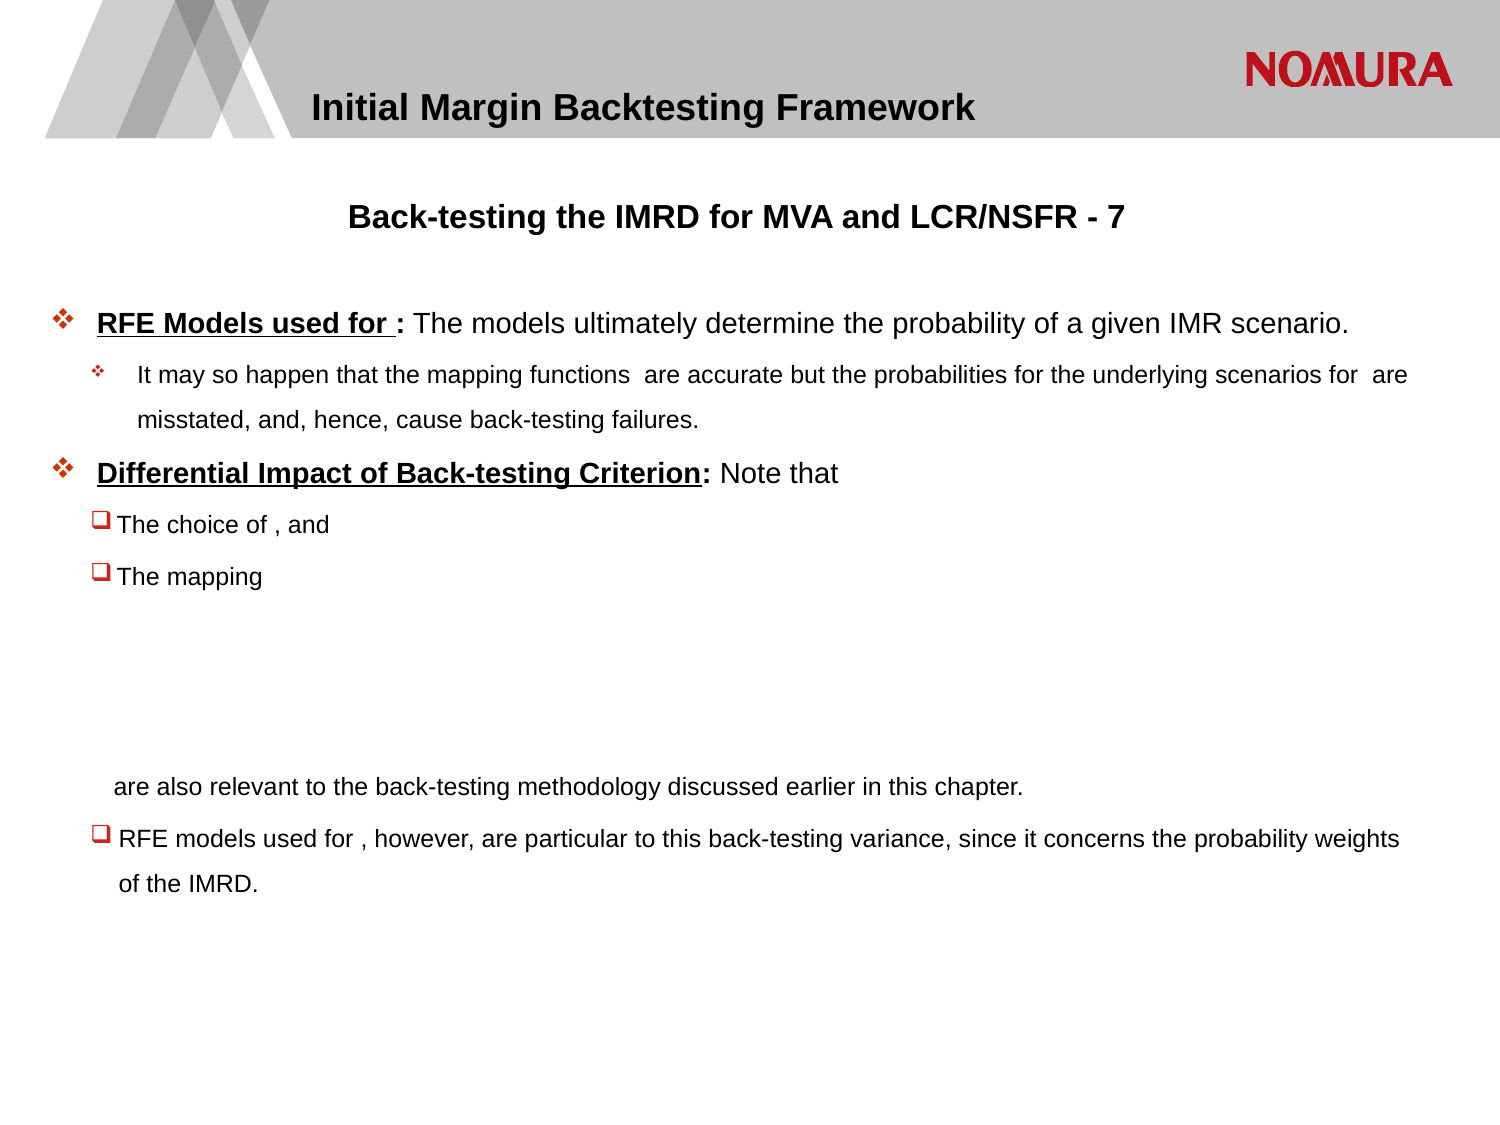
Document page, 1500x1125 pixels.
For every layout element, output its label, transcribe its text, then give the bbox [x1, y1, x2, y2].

title Initial Margin Backtesting Framework [311, 9, 1223, 128]
